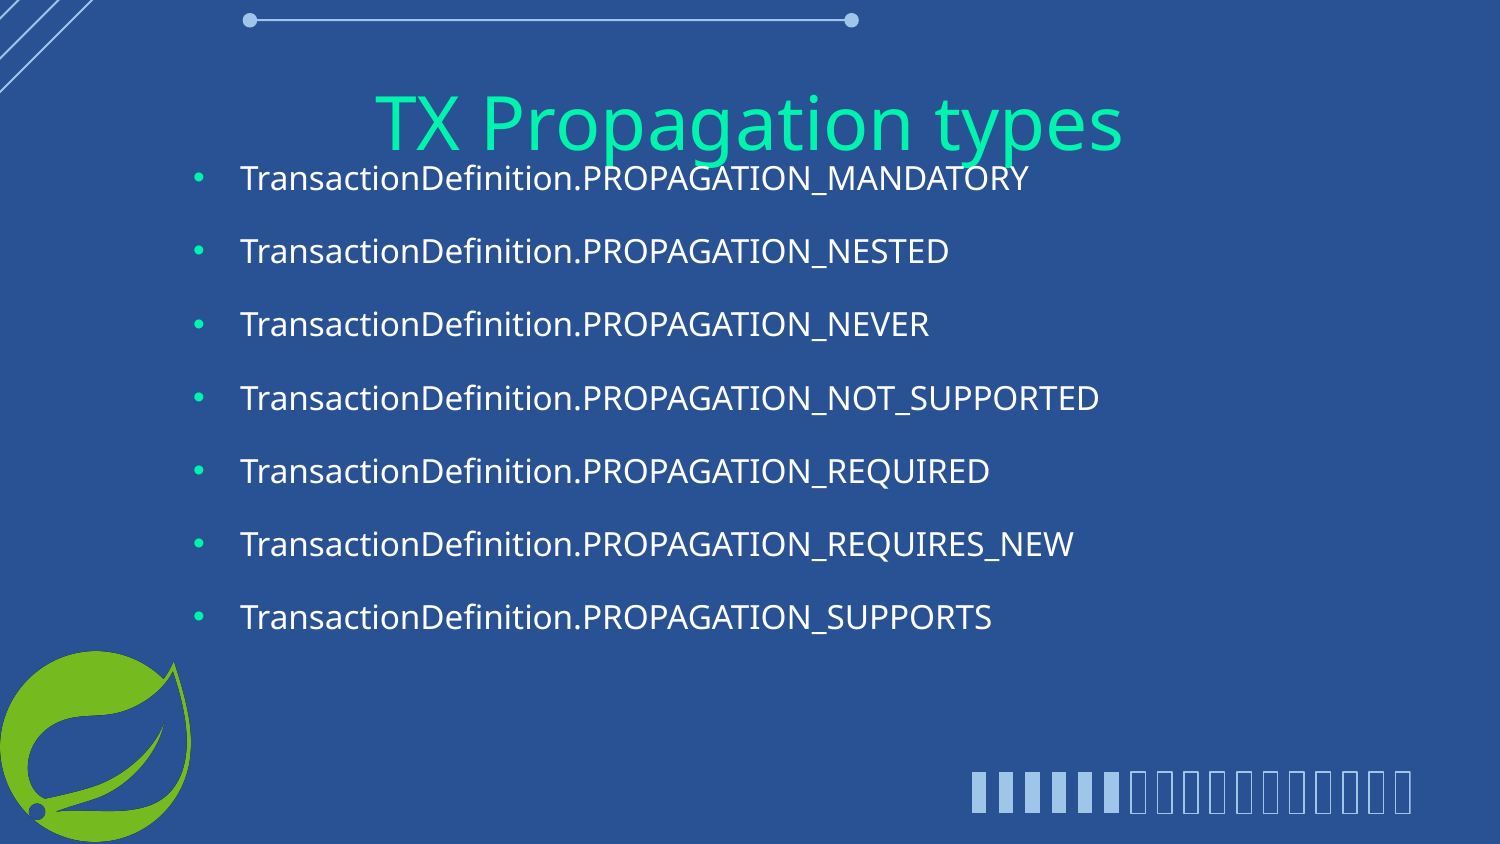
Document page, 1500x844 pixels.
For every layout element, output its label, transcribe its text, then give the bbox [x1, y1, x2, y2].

title TX Propagation types [118, 75, 1382, 156]
picture [0, 651, 191, 843]
list TransactionDefinition.PROPAGATION_MANDATORY TransactionDefinition.PROPAGATION_NESTED TransactionDefinition.PROPAGATION_NEVER TransactionDefinition.PROPAGATION_NOT_SUPPORTED TransactionDefinition.PROPAGATION_REQUIRED TransactionDefinition.PROPAGATION_REQUIRES_NEW TransactionDefinition.PROPAGATION_SUPPORTS [118, 157, 1382, 703]
